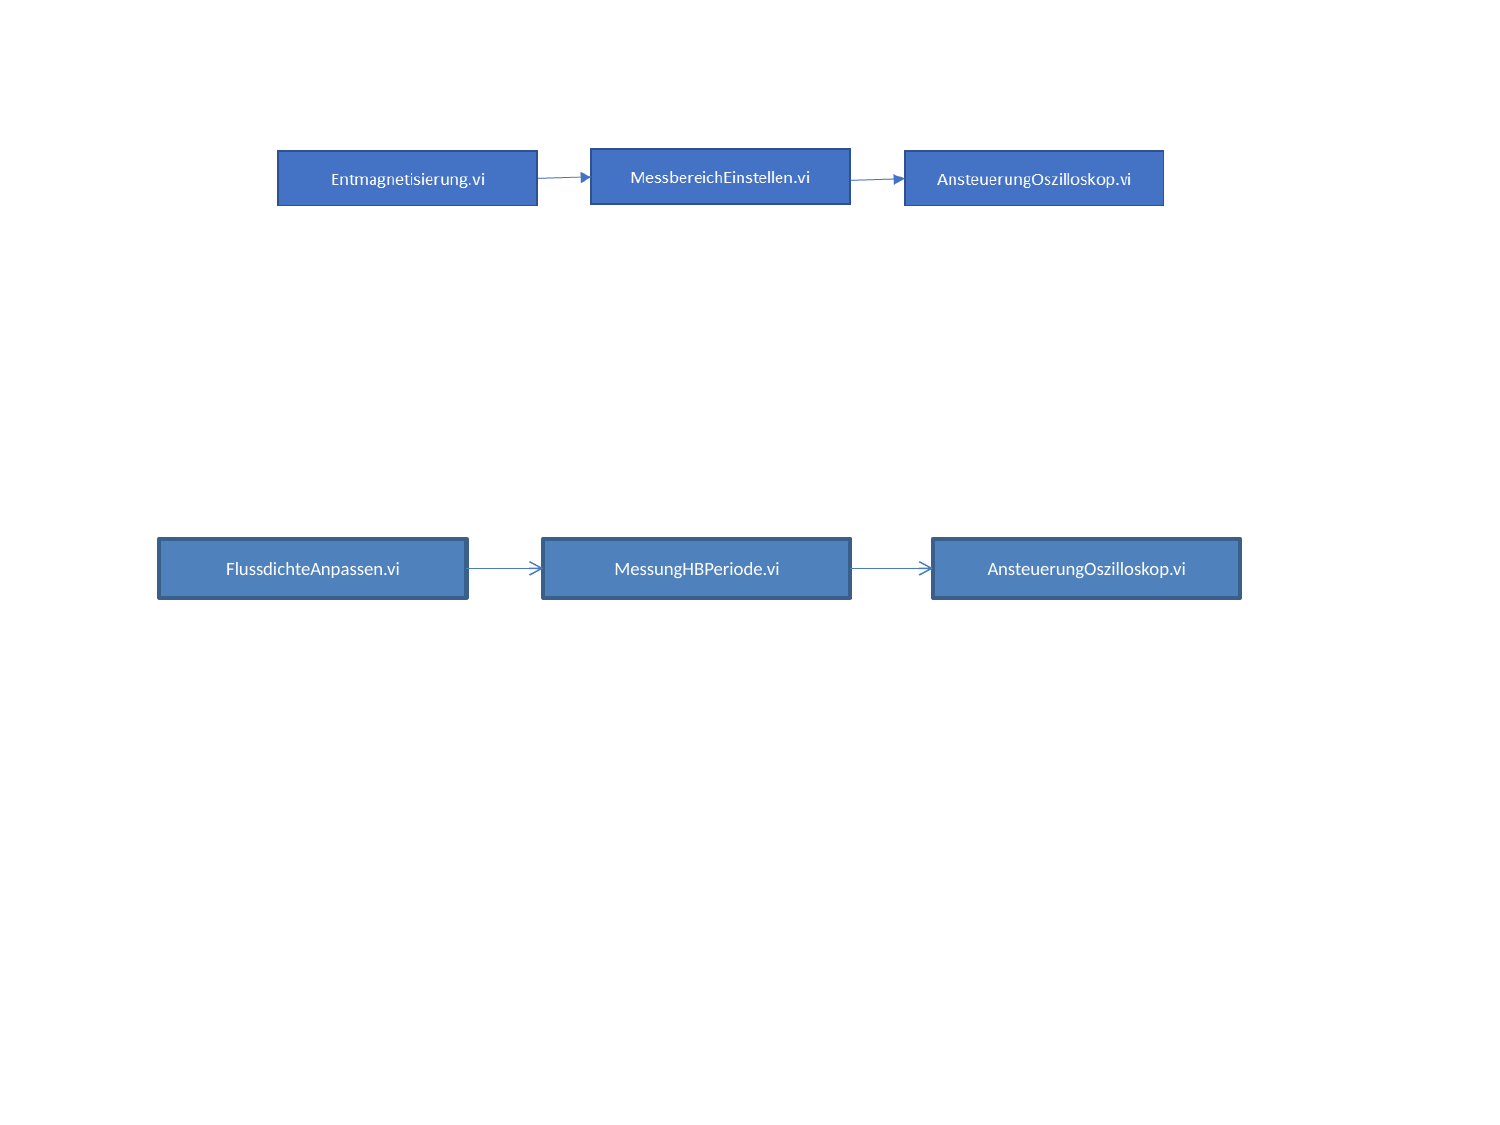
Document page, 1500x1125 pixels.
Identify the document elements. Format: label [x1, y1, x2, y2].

text_box [159, 538, 1241, 599]
picture [277, 148, 1164, 207]
